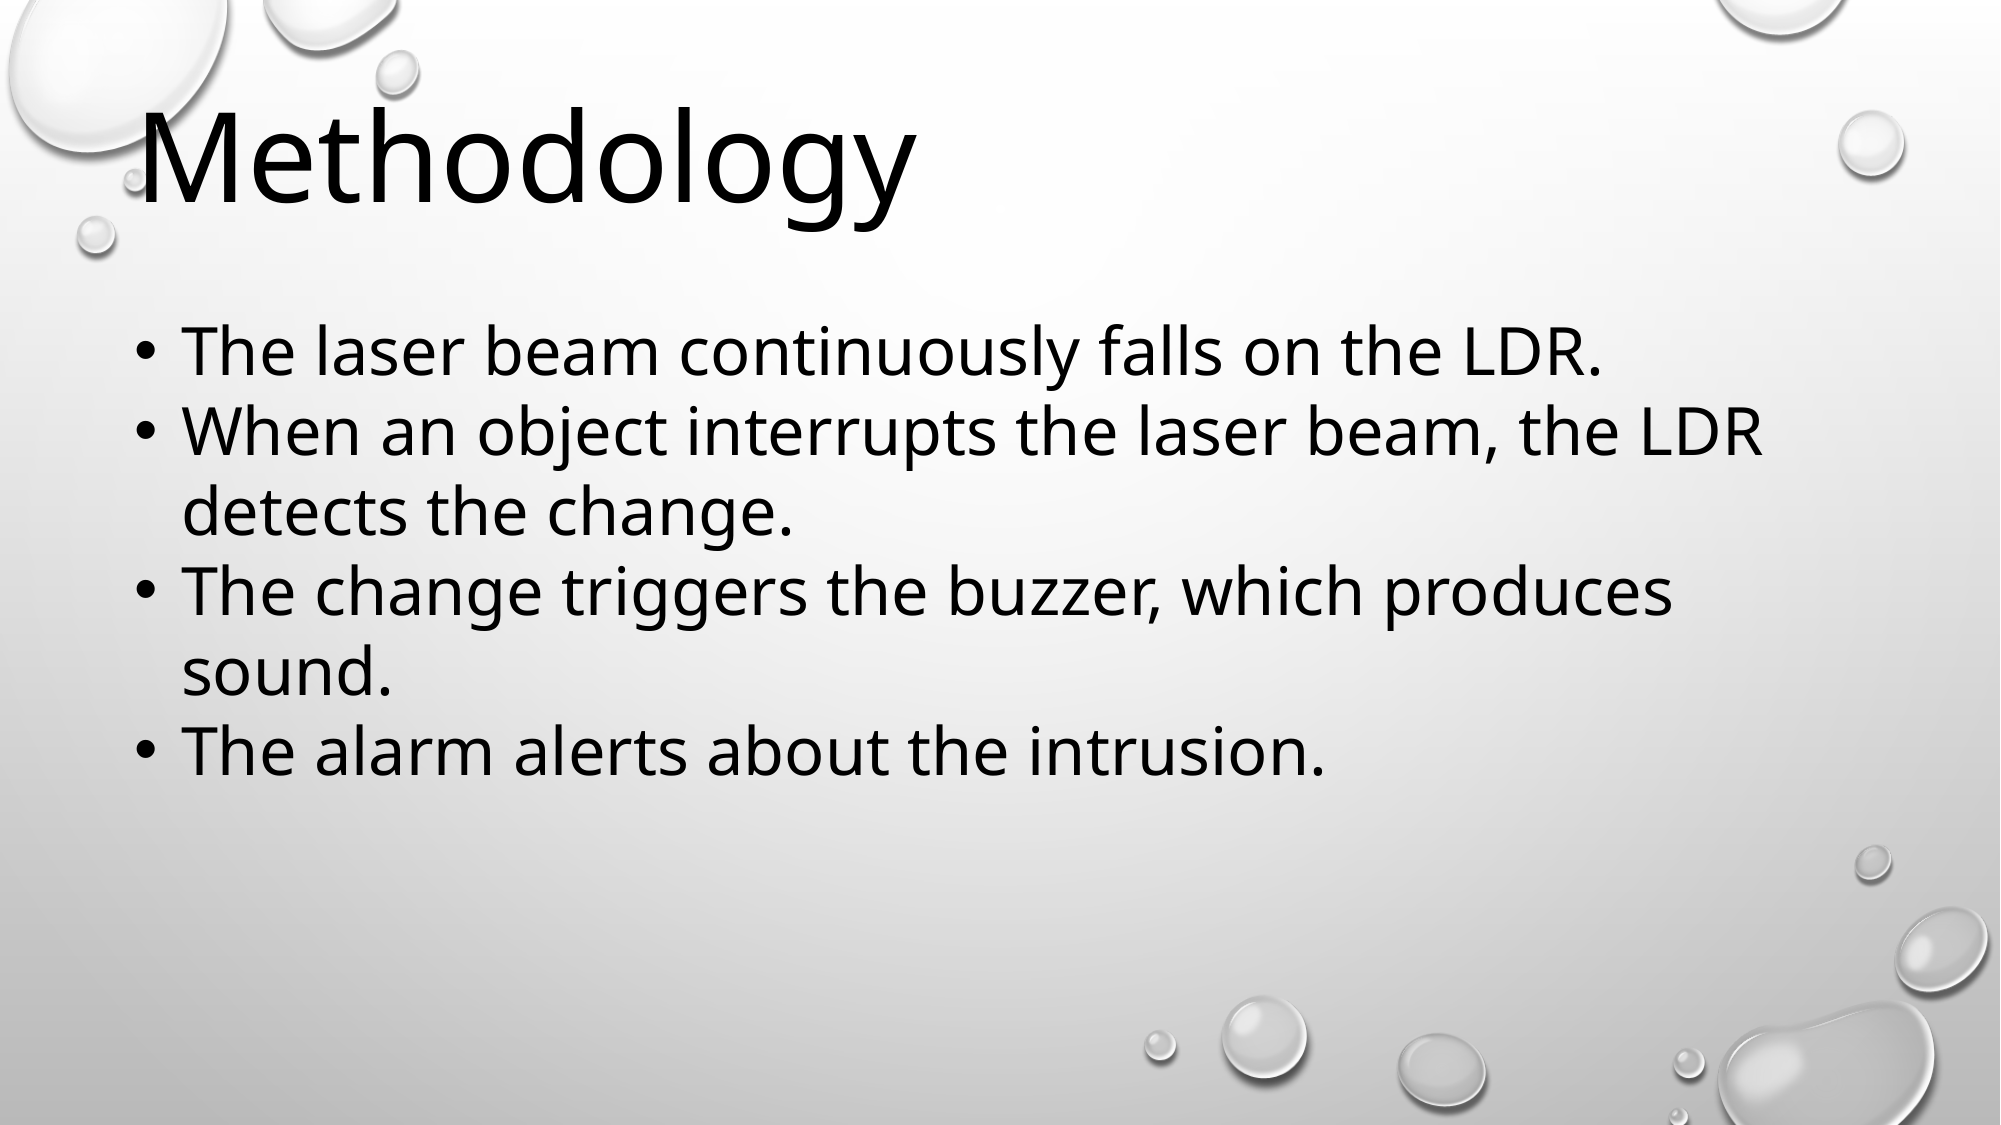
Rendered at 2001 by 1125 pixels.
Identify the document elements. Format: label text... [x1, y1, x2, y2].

text_box The laser beam continuously falls on the LDR. When an object interrupts the laser beam, the LDR detects the change. The change triggers the buzzer, which produces sound. The alarm alerts about the intrusion. [119, 301, 1911, 796]
text_box Methodology [119, 70, 1911, 236]
picture [0, 0, 2000, 1125]
